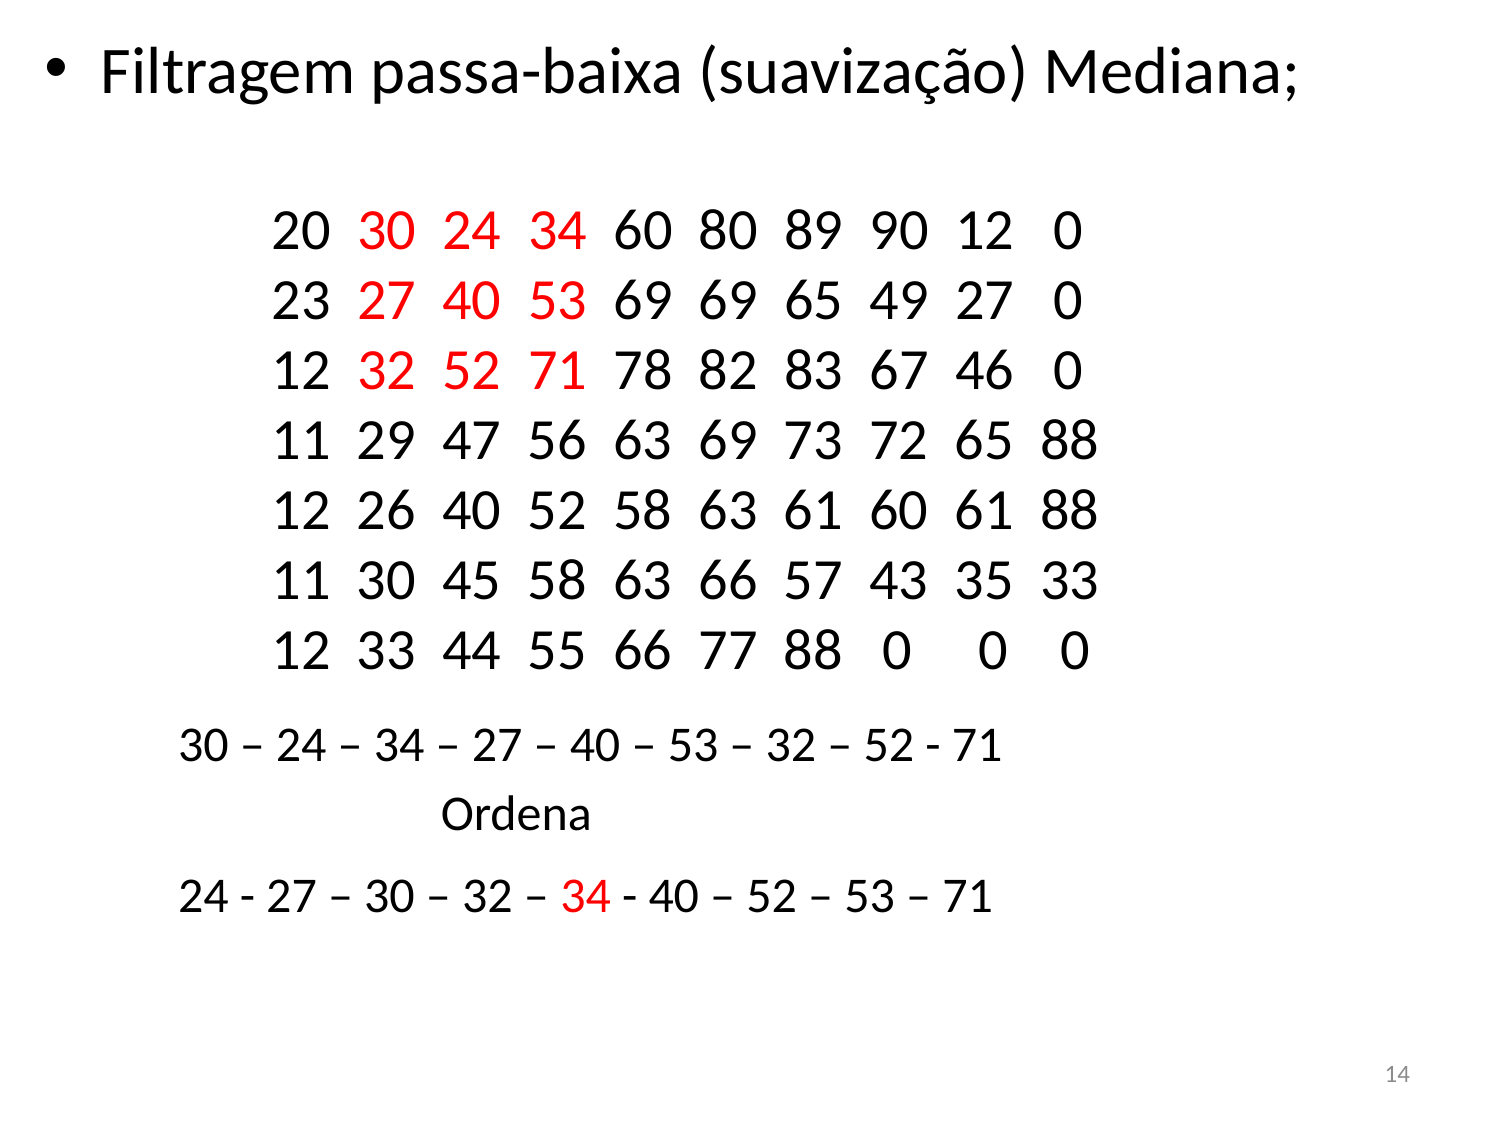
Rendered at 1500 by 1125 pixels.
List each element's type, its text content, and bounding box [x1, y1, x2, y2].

slide_number 14 [1074, 1042, 1425, 1103]
text_box 30 – 24 – 34 – 27 – 40 – 53 – 32 – 52 - 71 [163, 704, 1018, 779]
text_box 20 30 24 34 60 80 89 90 12 0 23 27 40 53 69 69 65 49 27 0 12 32 52 71 78 82 83 67 46 0 11 29 47 56 63 69 73 72 65 88 12 26 40 52 58 63 61 60 61 88 11 30 45 58 63 66 57 43 35 33 12 33 44 55 66 77 88 0 0 0 [230, 113, 1258, 759]
text_box 24 - 27 – 30 – 32 – 34 - 40 – 52 – 53 – 71 [163, 854, 1009, 930]
text_box Ordena [426, 773, 608, 849]
list Filtragem passa-baixa (suavização) Mediana; [29, 19, 1471, 1024]
